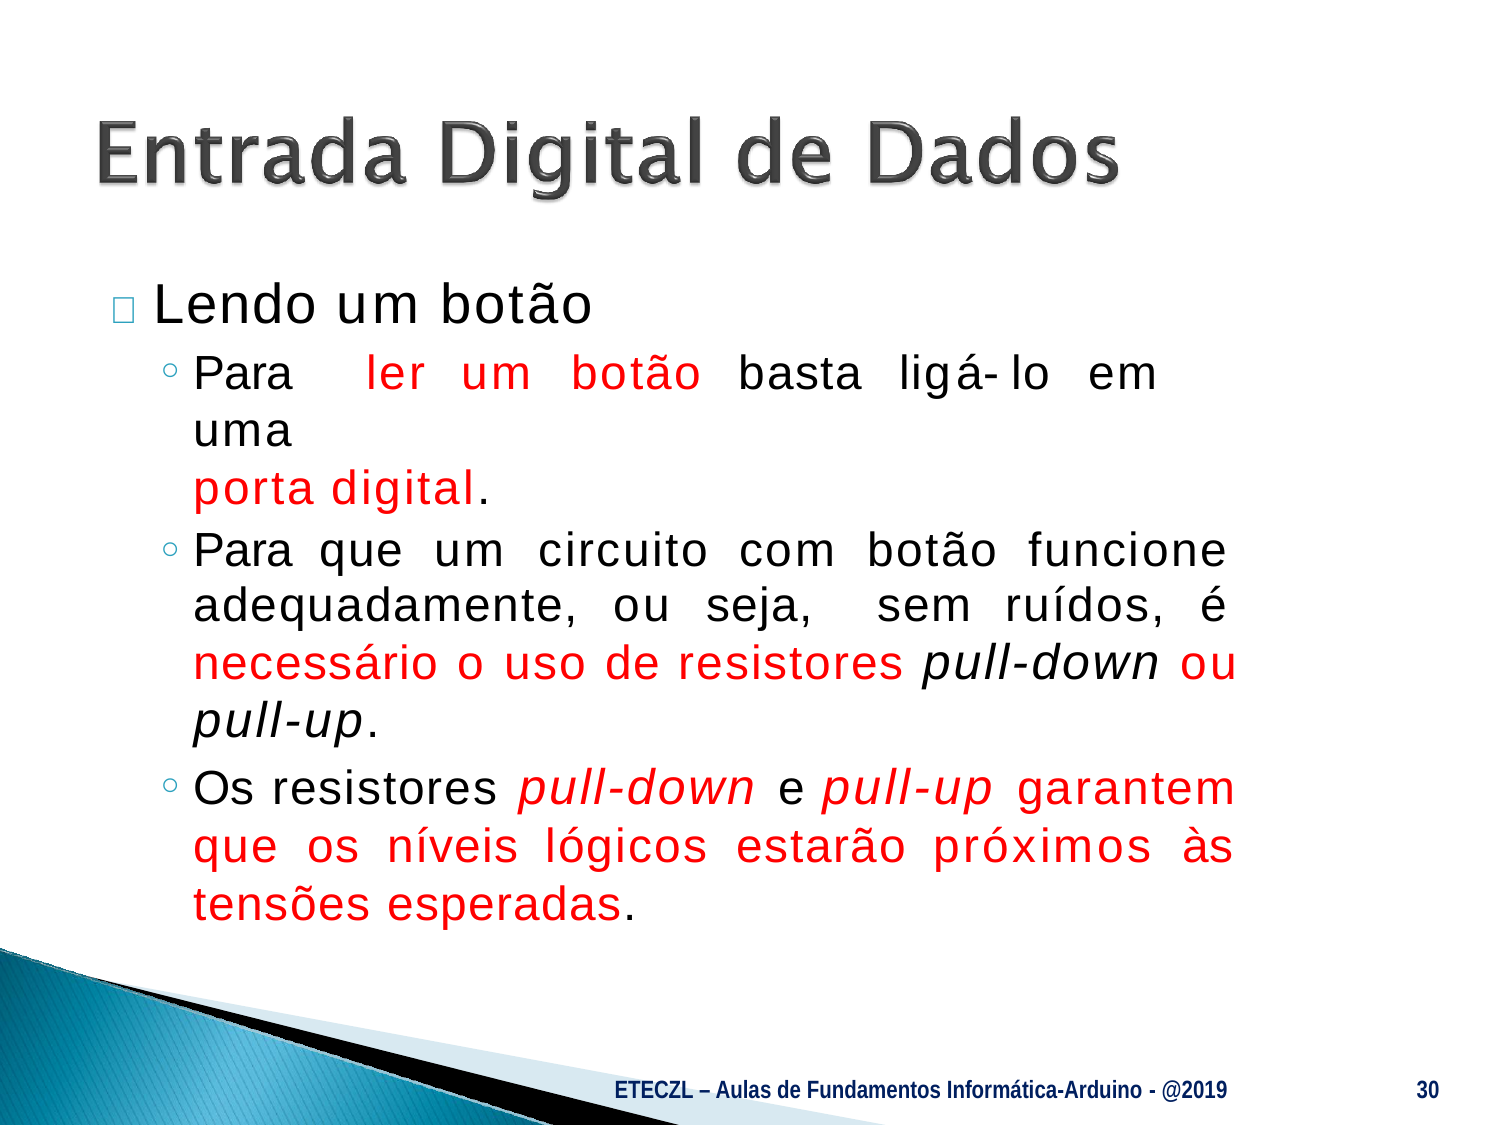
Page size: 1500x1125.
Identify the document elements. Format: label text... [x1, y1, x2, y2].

text_box [36, 82, 1205, 269]
slide_number 30 [1412, 1072, 1468, 1125]
text_box Para ler um botão basta ligá-lo em uma porta digital. Para que um circuito com botão funcione adequadamente, ou seja, sem ruídos, é necessário o uso de resistores pull-down ou pull-up. Os resistores pull-down e pull-up garantem que os níveis lógicos estarão próximos às tensões esperadas. [154, 339, 1259, 930]
footer ETECZL – Aulas de Fundamentos Informática-Arduino - @2019 [612, 1072, 1364, 1125]
picture [0, 948, 558, 1125]
title  Lendo um botão [107, 269, 600, 455]
